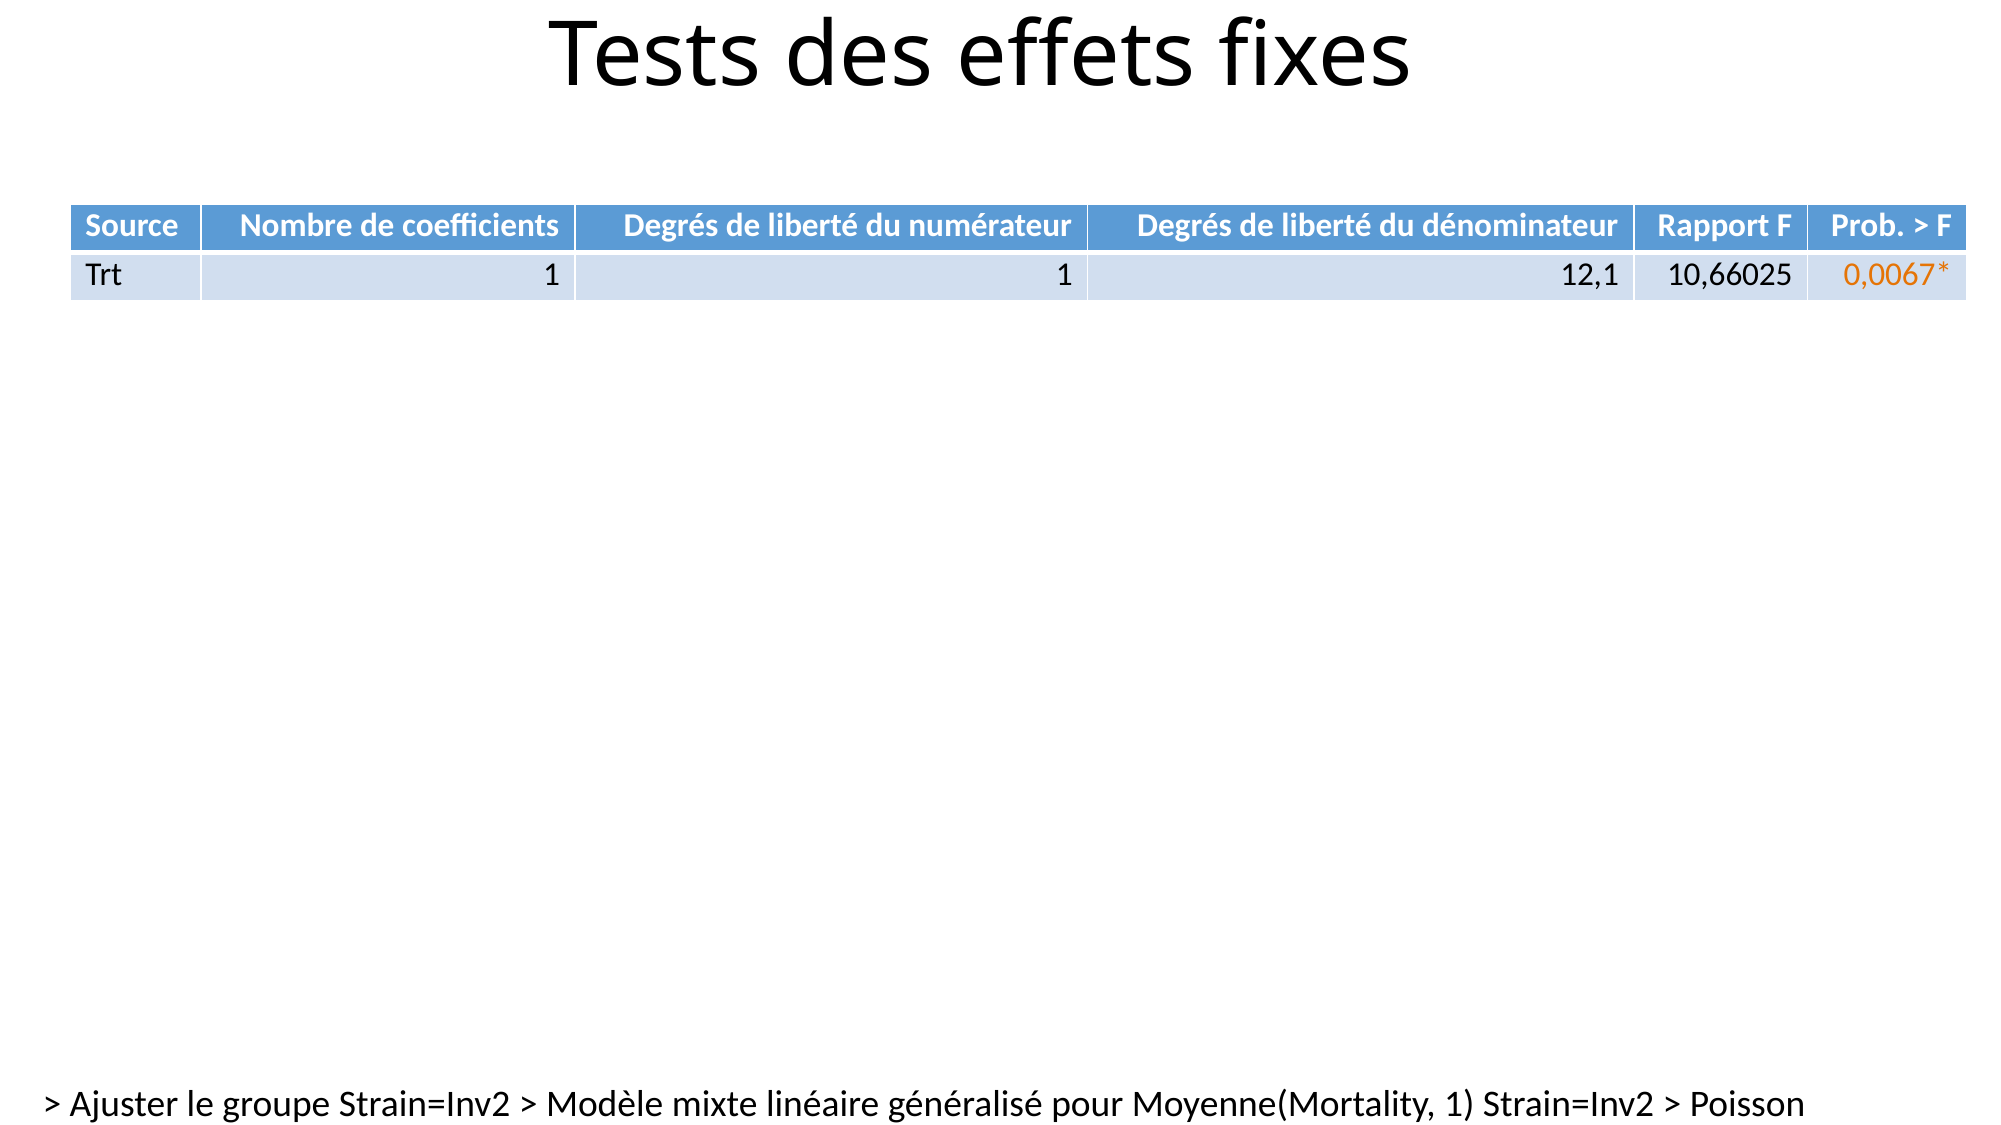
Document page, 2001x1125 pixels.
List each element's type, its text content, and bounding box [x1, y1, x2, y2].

table_header Degrés de liberté du numérateur [576, 205, 1087, 250]
table_header Source [71, 205, 200, 250]
table_cell 0,0067* [1808, 255, 1966, 300]
table_header Degrés de liberté du dénominateur [1088, 205, 1633, 250]
text_box > Ajuster le groupe Strain=Inv2 > Modèle mixte linéaire généralisé pour Moyenne(Mortality, 1) Strain=Inv2 > Poisson [42, 1079, 1808, 1125]
table_header Prob. > F [1808, 205, 1966, 250]
table_cell Trt [71, 255, 200, 300]
table_cell 1 [576, 255, 1087, 300]
title Tests des effets fixes [0, 0, 1963, 113]
table_header Nombre de coefficients [202, 205, 574, 250]
table_cell 1 [202, 255, 574, 300]
table_cell 12,1 [1088, 255, 1633, 300]
table_header Rapport F [1635, 205, 1807, 250]
table_cell 10,66025 [1635, 255, 1807, 300]
